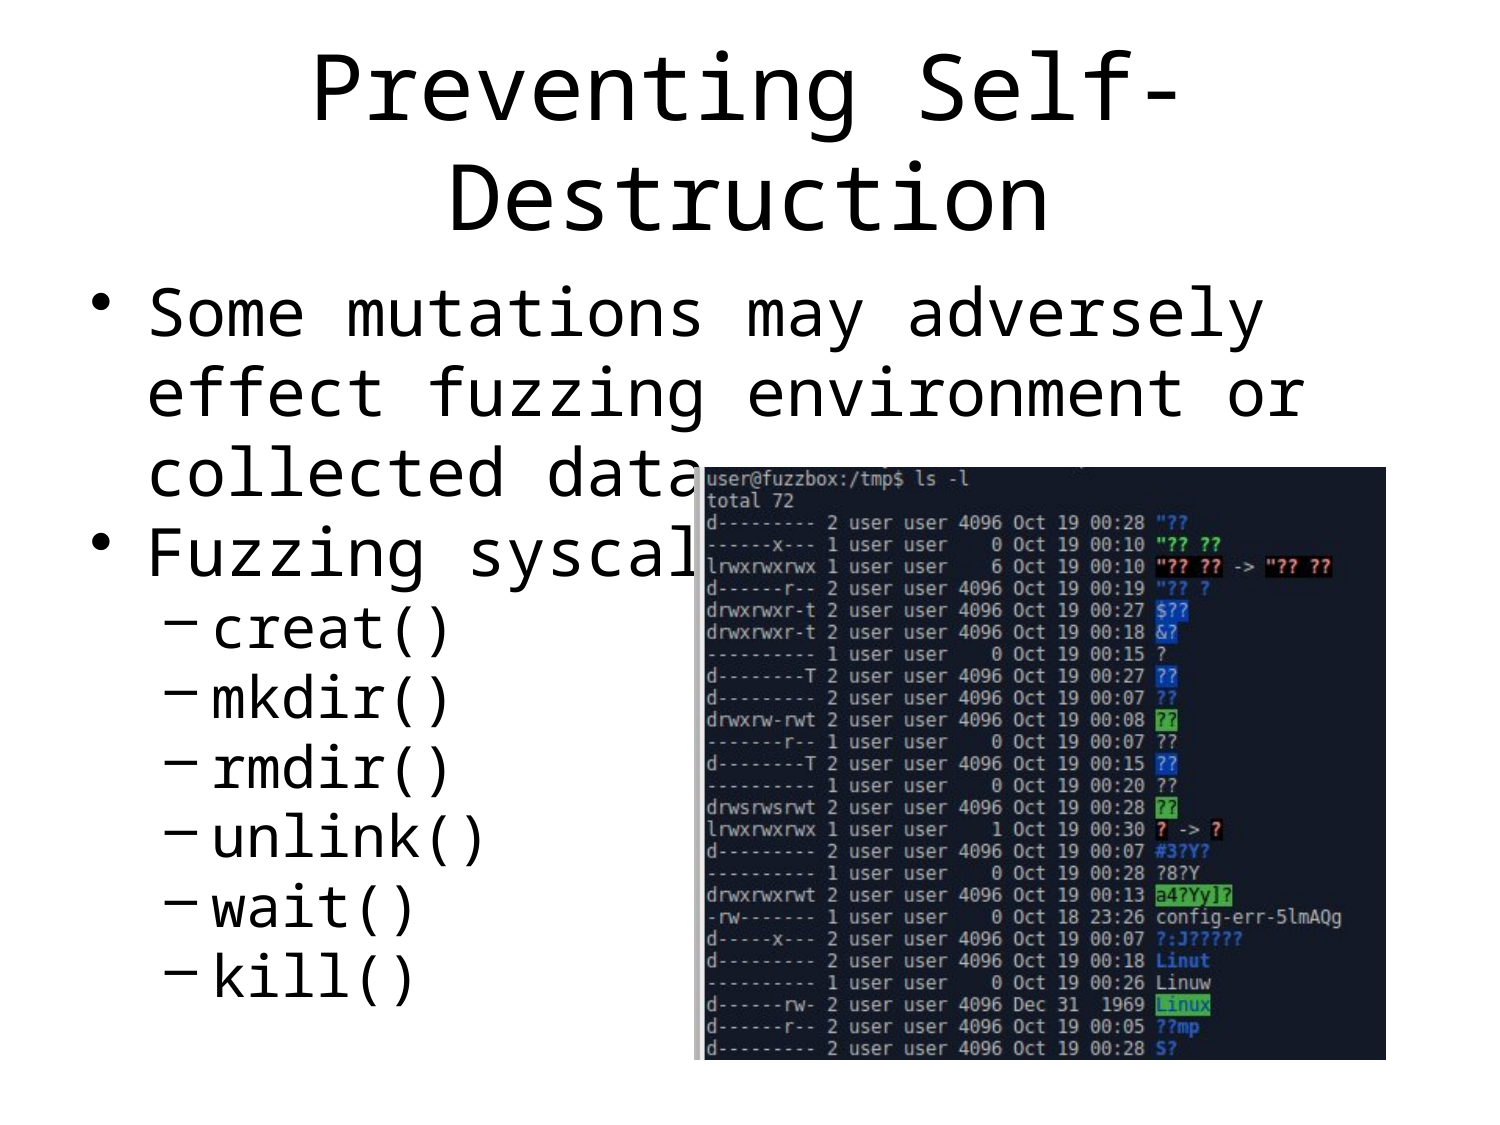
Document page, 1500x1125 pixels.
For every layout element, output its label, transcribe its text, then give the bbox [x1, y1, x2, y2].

picture [694, 466, 1386, 1060]
title Preventing Self-Destruction [75, 45, 1425, 233]
list Some mutations may adversely effect fuzzing environment or collected data Fuzzing syscalls creat() mkdir() rmdir() unlink() wait() kill() [75, 262, 1425, 1005]
